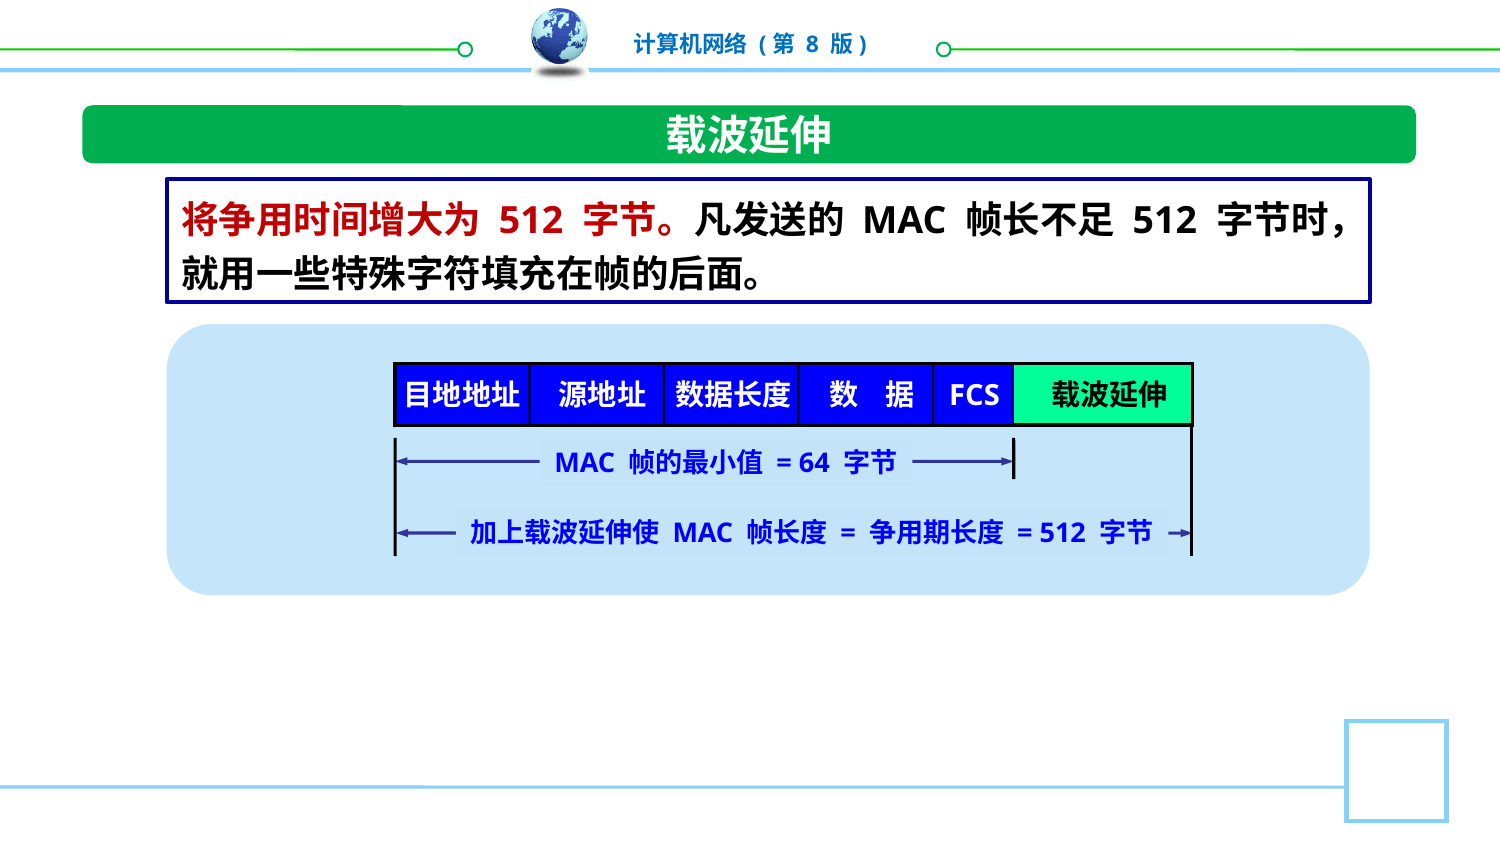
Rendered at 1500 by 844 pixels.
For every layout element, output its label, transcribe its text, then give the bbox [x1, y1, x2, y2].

text_box [164, 321, 1372, 598]
text_box [848, 105, 1417, 164]
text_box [388, 362, 1194, 557]
text_box [82, 105, 650, 164]
picture [529, 6, 589, 82]
text_box 载波延伸 [650, 101, 848, 167]
text_box 将争用时间增大为 512 字节。凡发送的 MAC 帧长不足 512 字节时，就用一些特殊字符填充在帧的后面。 [165, 177, 1372, 304]
